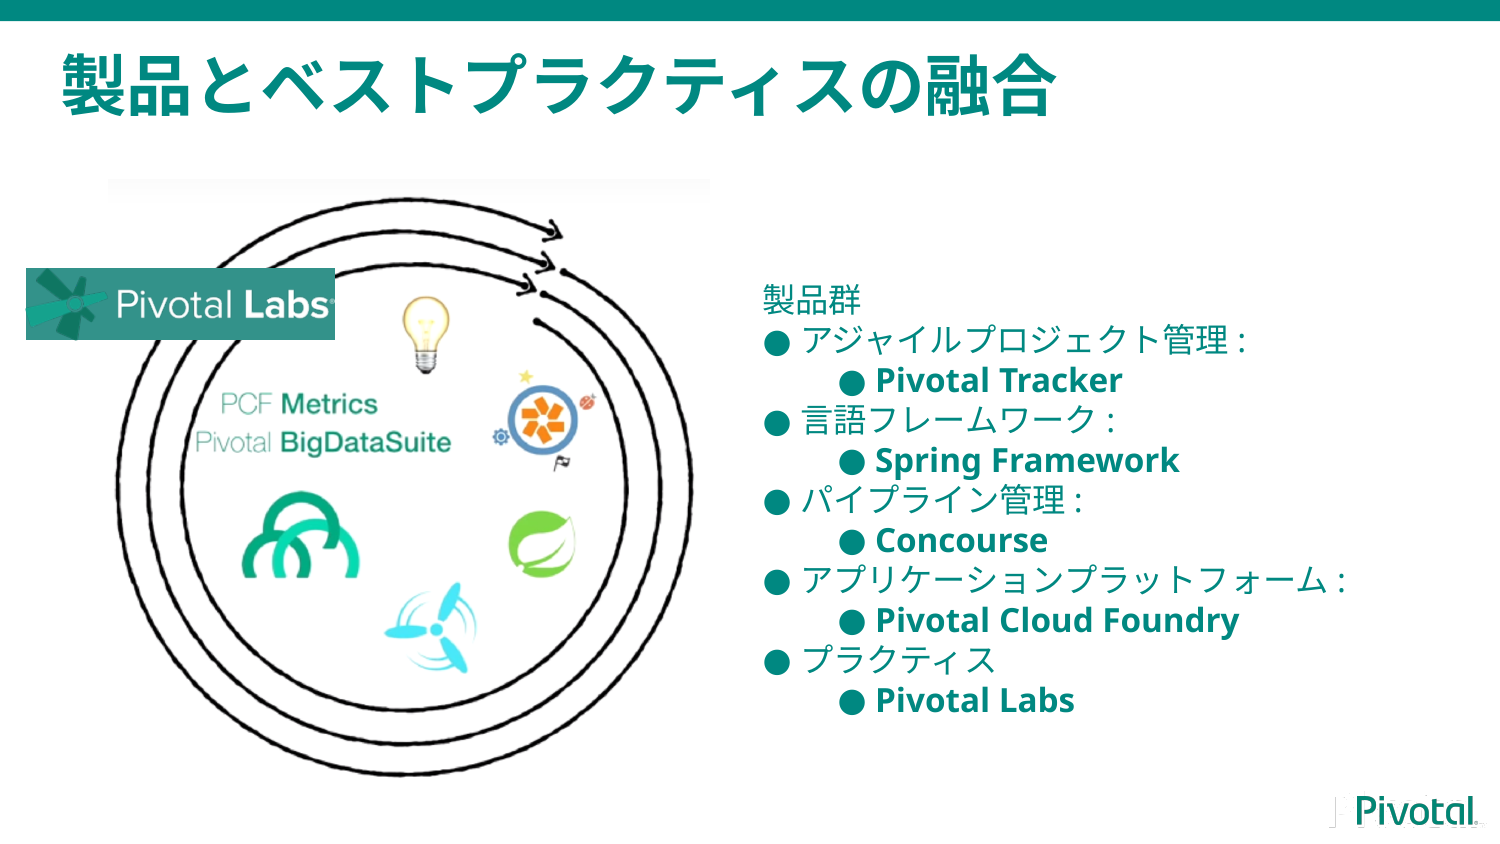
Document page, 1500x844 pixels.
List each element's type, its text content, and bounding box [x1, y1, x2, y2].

title 製品とベストプラクティスの融合 [60, 53, 1440, 129]
picture [25, 179, 710, 780]
text_box 製品群 アジャイルプロジェクト管理: Pivotal Tracker 言語フレームワーク: Spring Framework パイプライン管理: Concourse アプリケーションプラットフォーム: Pivotal Cloud Foundry プラクティス Pivotal Labs [713, 272, 1485, 766]
picture [1329, 791, 1487, 828]
